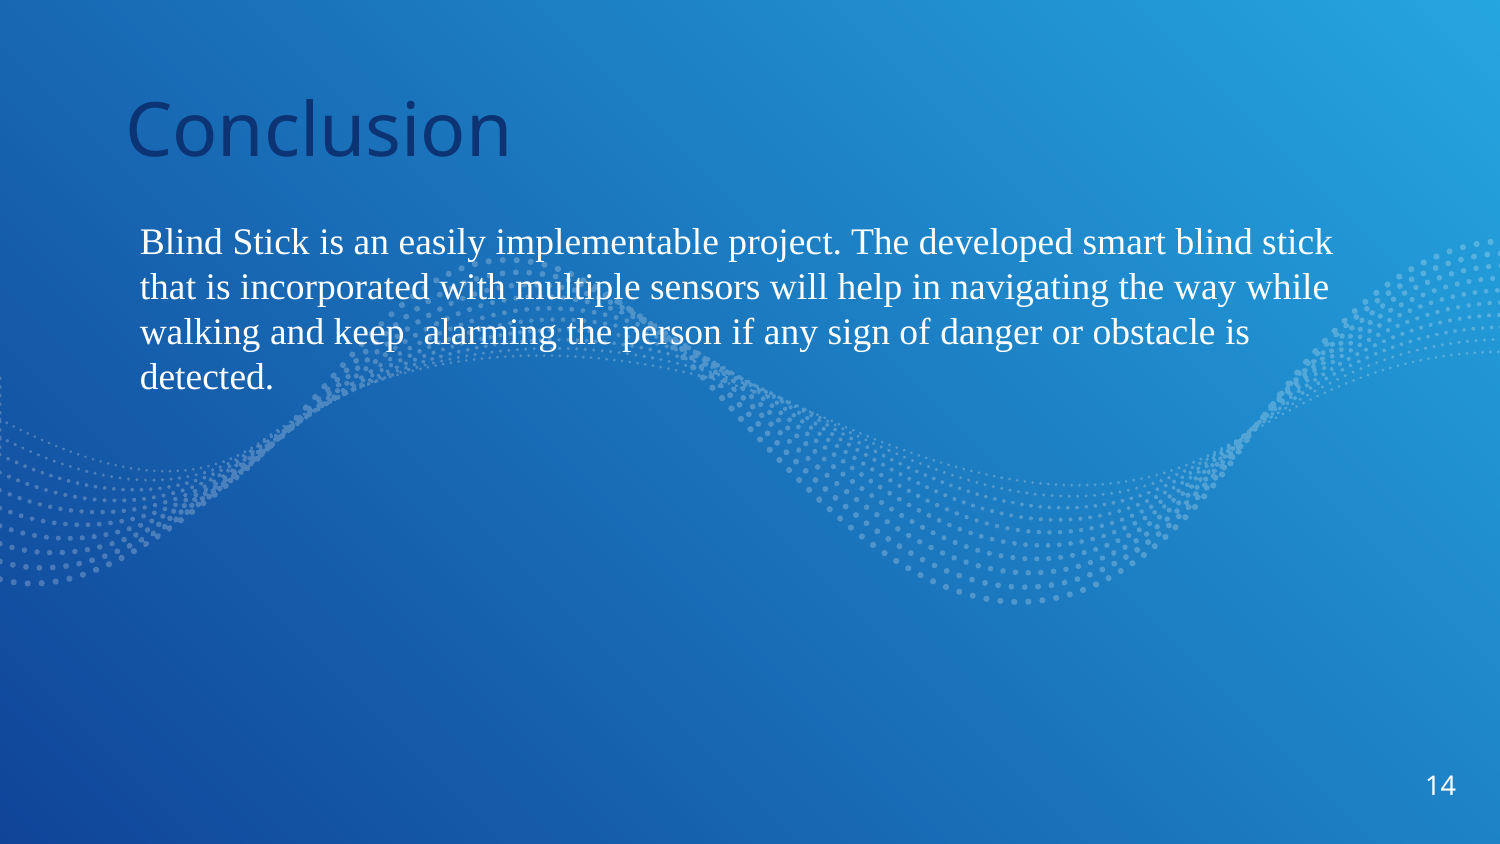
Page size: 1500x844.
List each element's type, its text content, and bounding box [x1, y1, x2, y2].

text_box [74, 196, 1425, 835]
slide_number 14 [1425, 754, 1457, 819]
title Conclusion [125, 71, 892, 173]
text_box Blind Stick is an easily implementable project. The developed smart blind stick that is incorporated with multiple sensors will help in navigating the way while walking and keep alarming the person if any sign of danger or obstacle is detected. [125, 209, 1350, 404]
